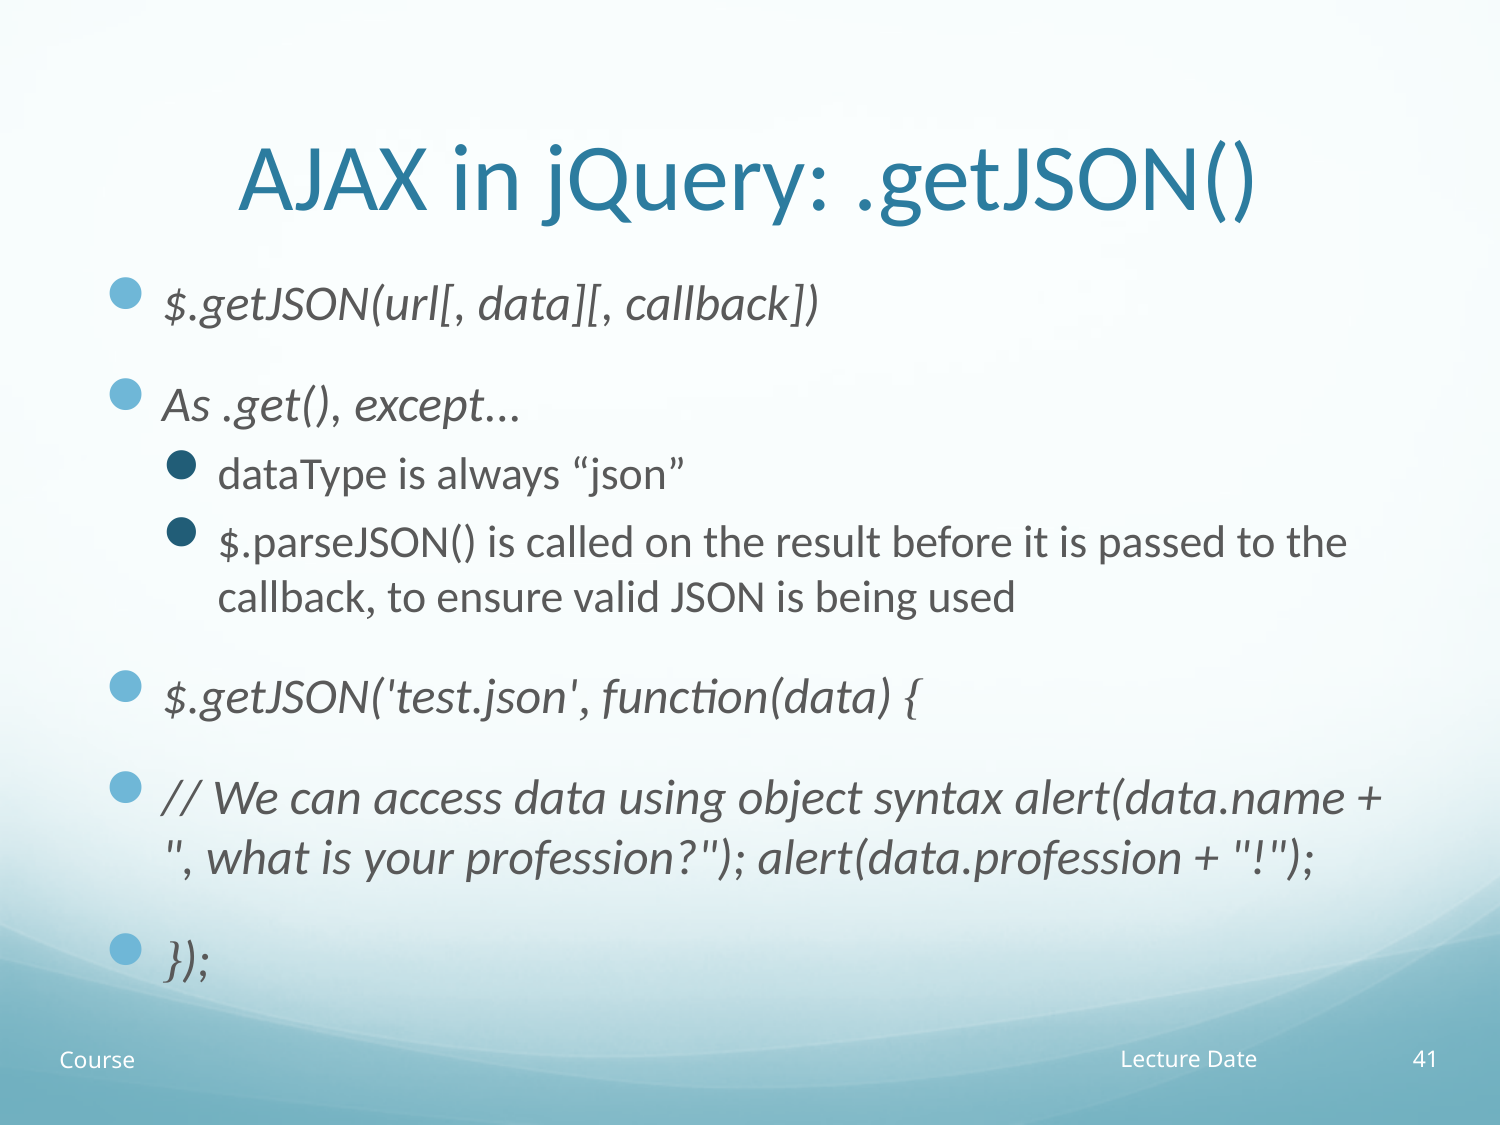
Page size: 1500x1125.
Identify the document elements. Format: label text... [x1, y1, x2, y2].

list $.getJSON(url[, data][, callback]) As .get(), except... dataType is always “json” $.parseJSON() is called on the result before it is passed to the callback, to ensure valid JSON is being used $.getJSON('test.json', function(data) { // We can access data using object syntax alert(data.name + ", what is your profession?"); alert(data.profession + "!"); }); [89, 262, 1410, 976]
title AJAX in jQuery: .getJSON() [89, 17, 1410, 238]
